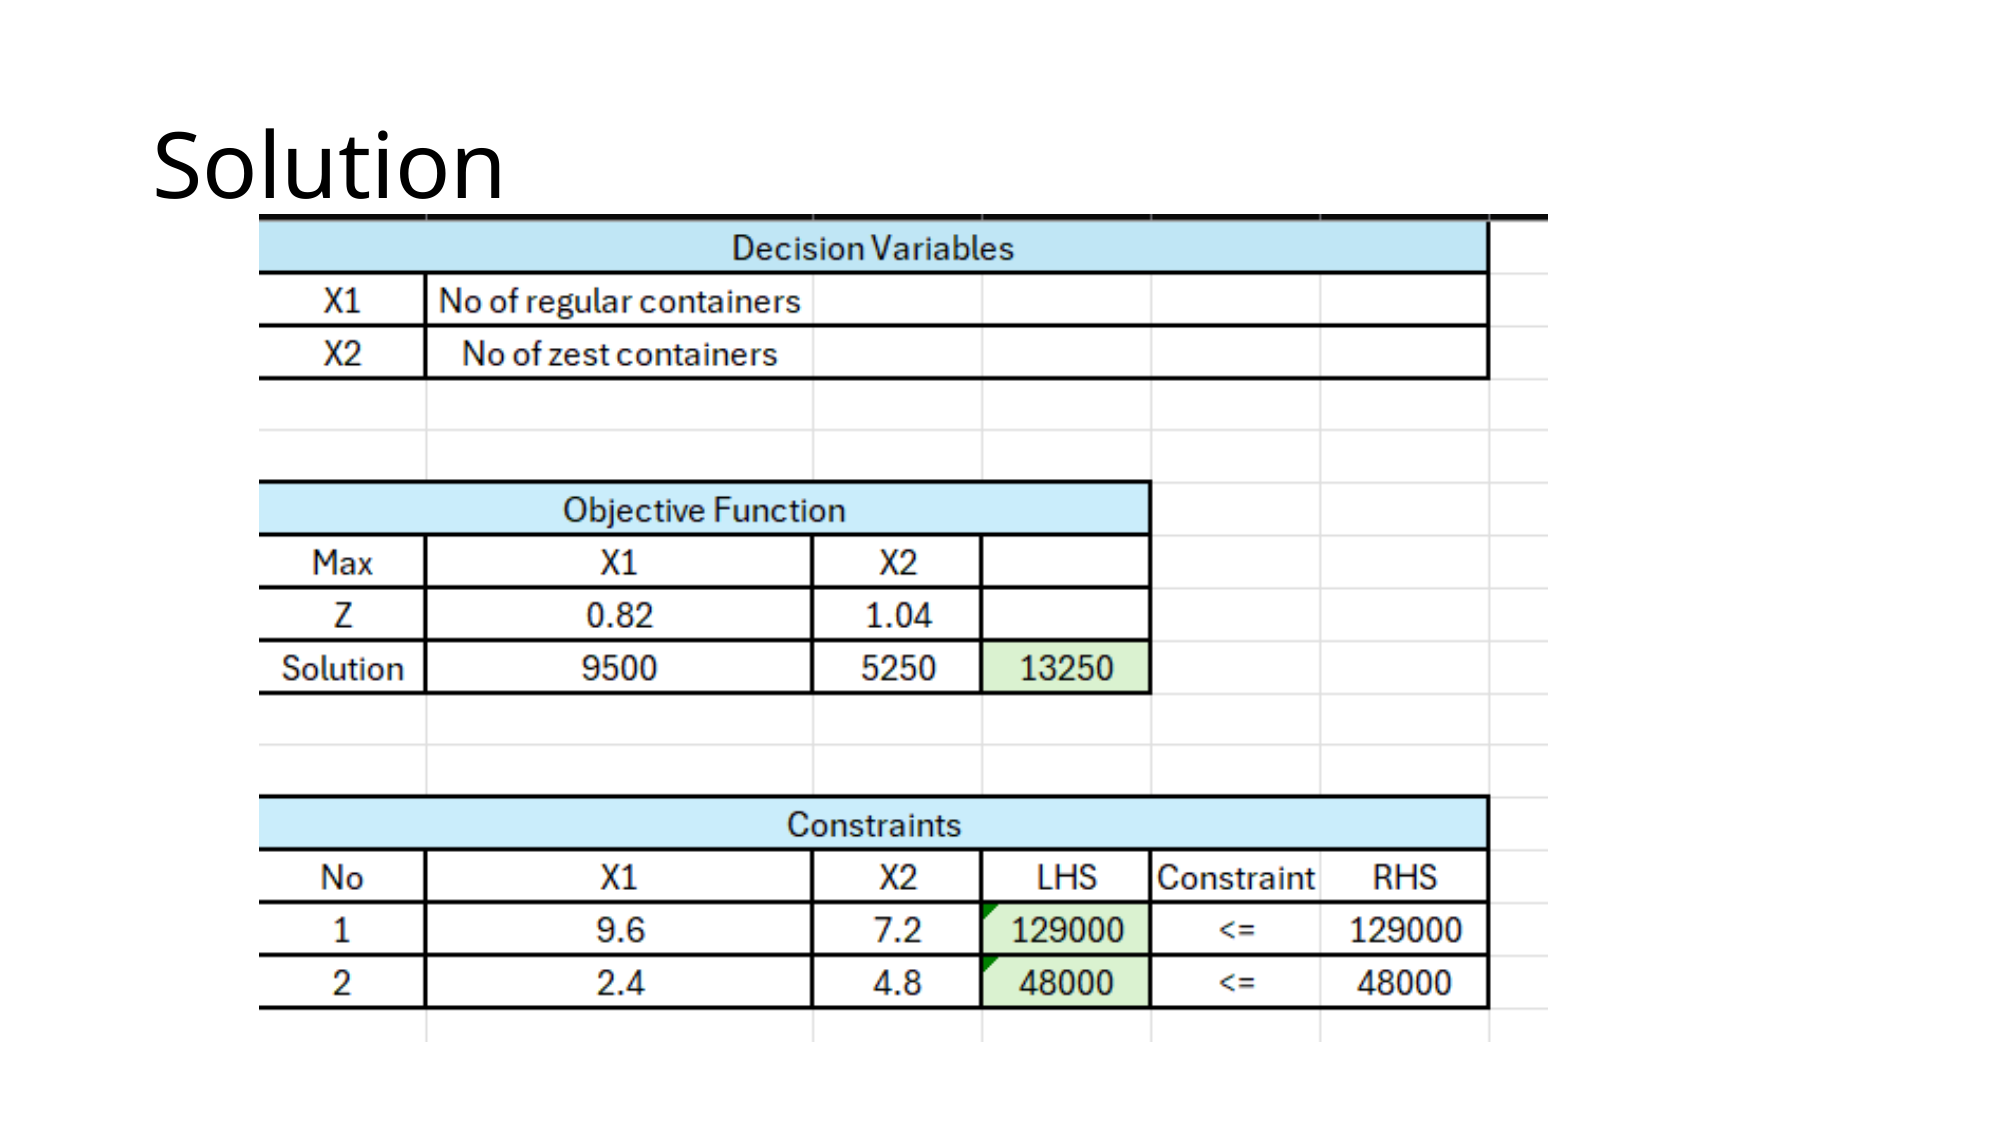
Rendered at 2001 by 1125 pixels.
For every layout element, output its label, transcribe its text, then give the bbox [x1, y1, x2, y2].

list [259, 213, 1548, 1043]
title Solution [137, 59, 1863, 278]
